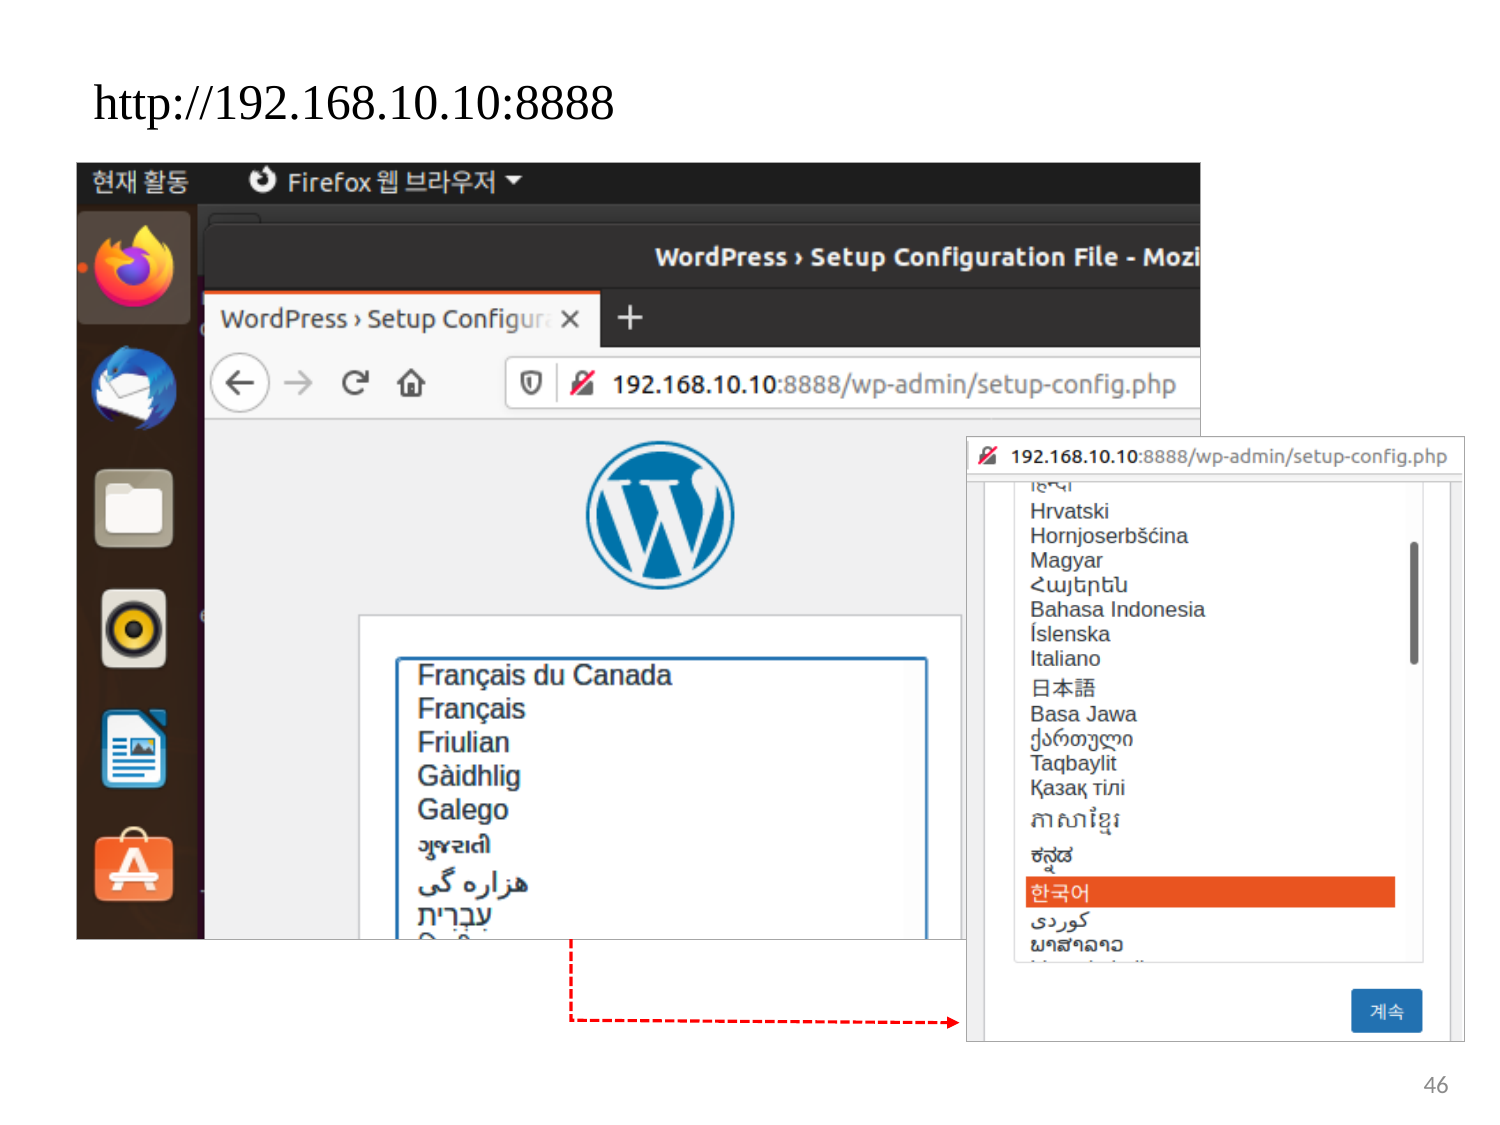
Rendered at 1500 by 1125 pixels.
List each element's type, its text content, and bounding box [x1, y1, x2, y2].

slide_number 46 [1126, 1053, 1464, 1114]
text_box http://192.168.10.10:8888 [78, 31, 630, 137]
text_box [569, 940, 960, 1029]
picture [76, 162, 1465, 1042]
